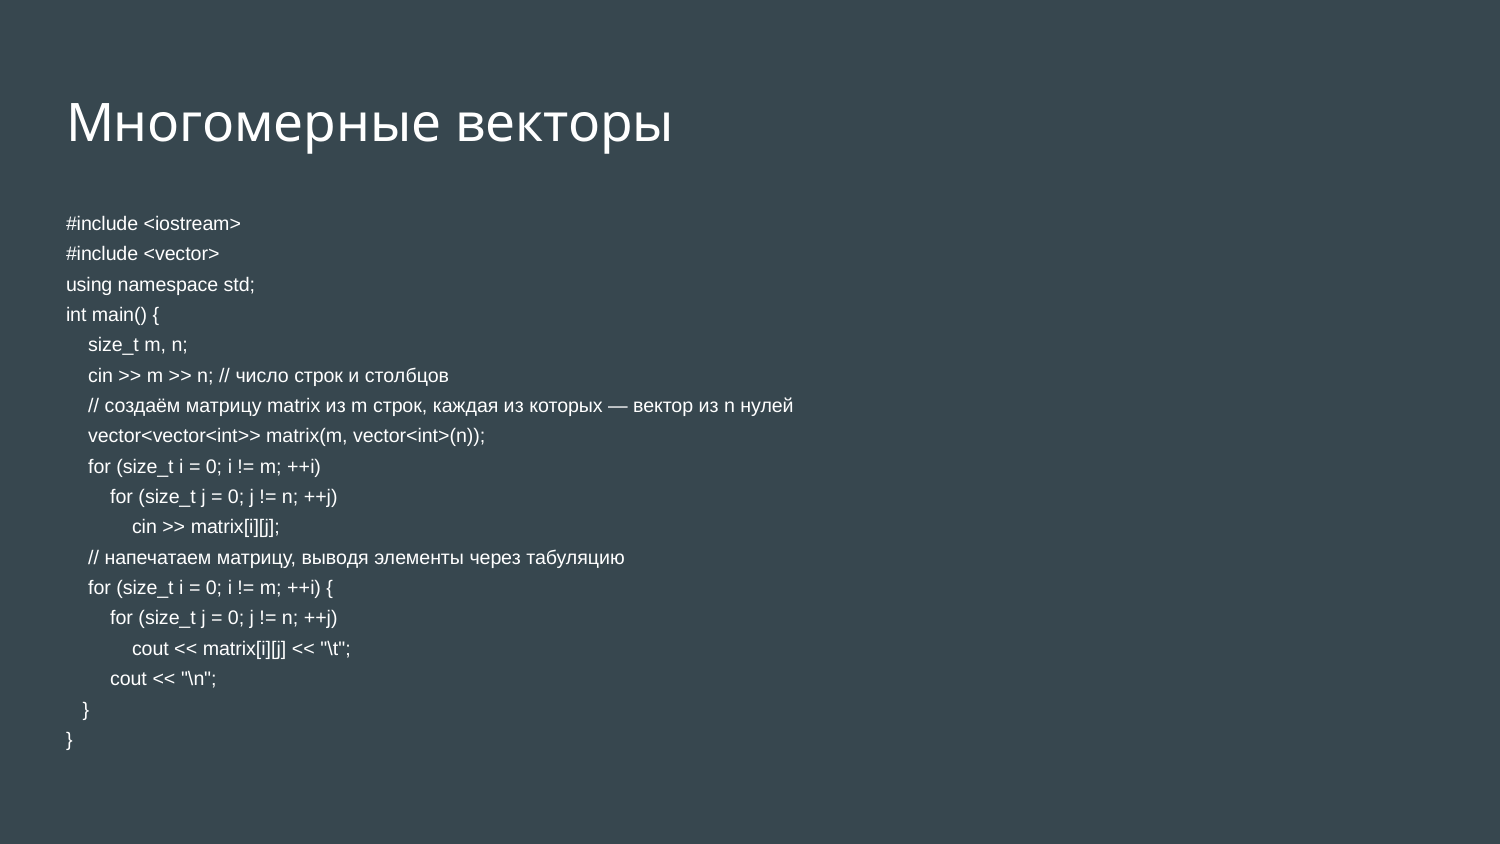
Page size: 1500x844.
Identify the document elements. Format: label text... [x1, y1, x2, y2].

list #include <iostream> #include <vector> using namespace std; int main() { size_t m, n; cin >> m >> n; // число строк и столбцов // создаём матрицу matrix из m строк, каждая из которых — вектор из n нулей vector<vector<int>> matrix(m, vector<int>(n)); for (size_t i = 0; i != m; ++i) for (size_t j = 0; j != n; ++j) cin >> matrix[i][j]; // напечатаем матрицу, выводя элементы через табуляцию for (size_t i = 0; i != m; ++i) { for (size_t j = 0; j != n; ++j) cout << matrix[i][j] << "\t"; cout << "\n"; } } [51, 189, 1449, 750]
title Многомерные векторы [51, 72, 1449, 167]
